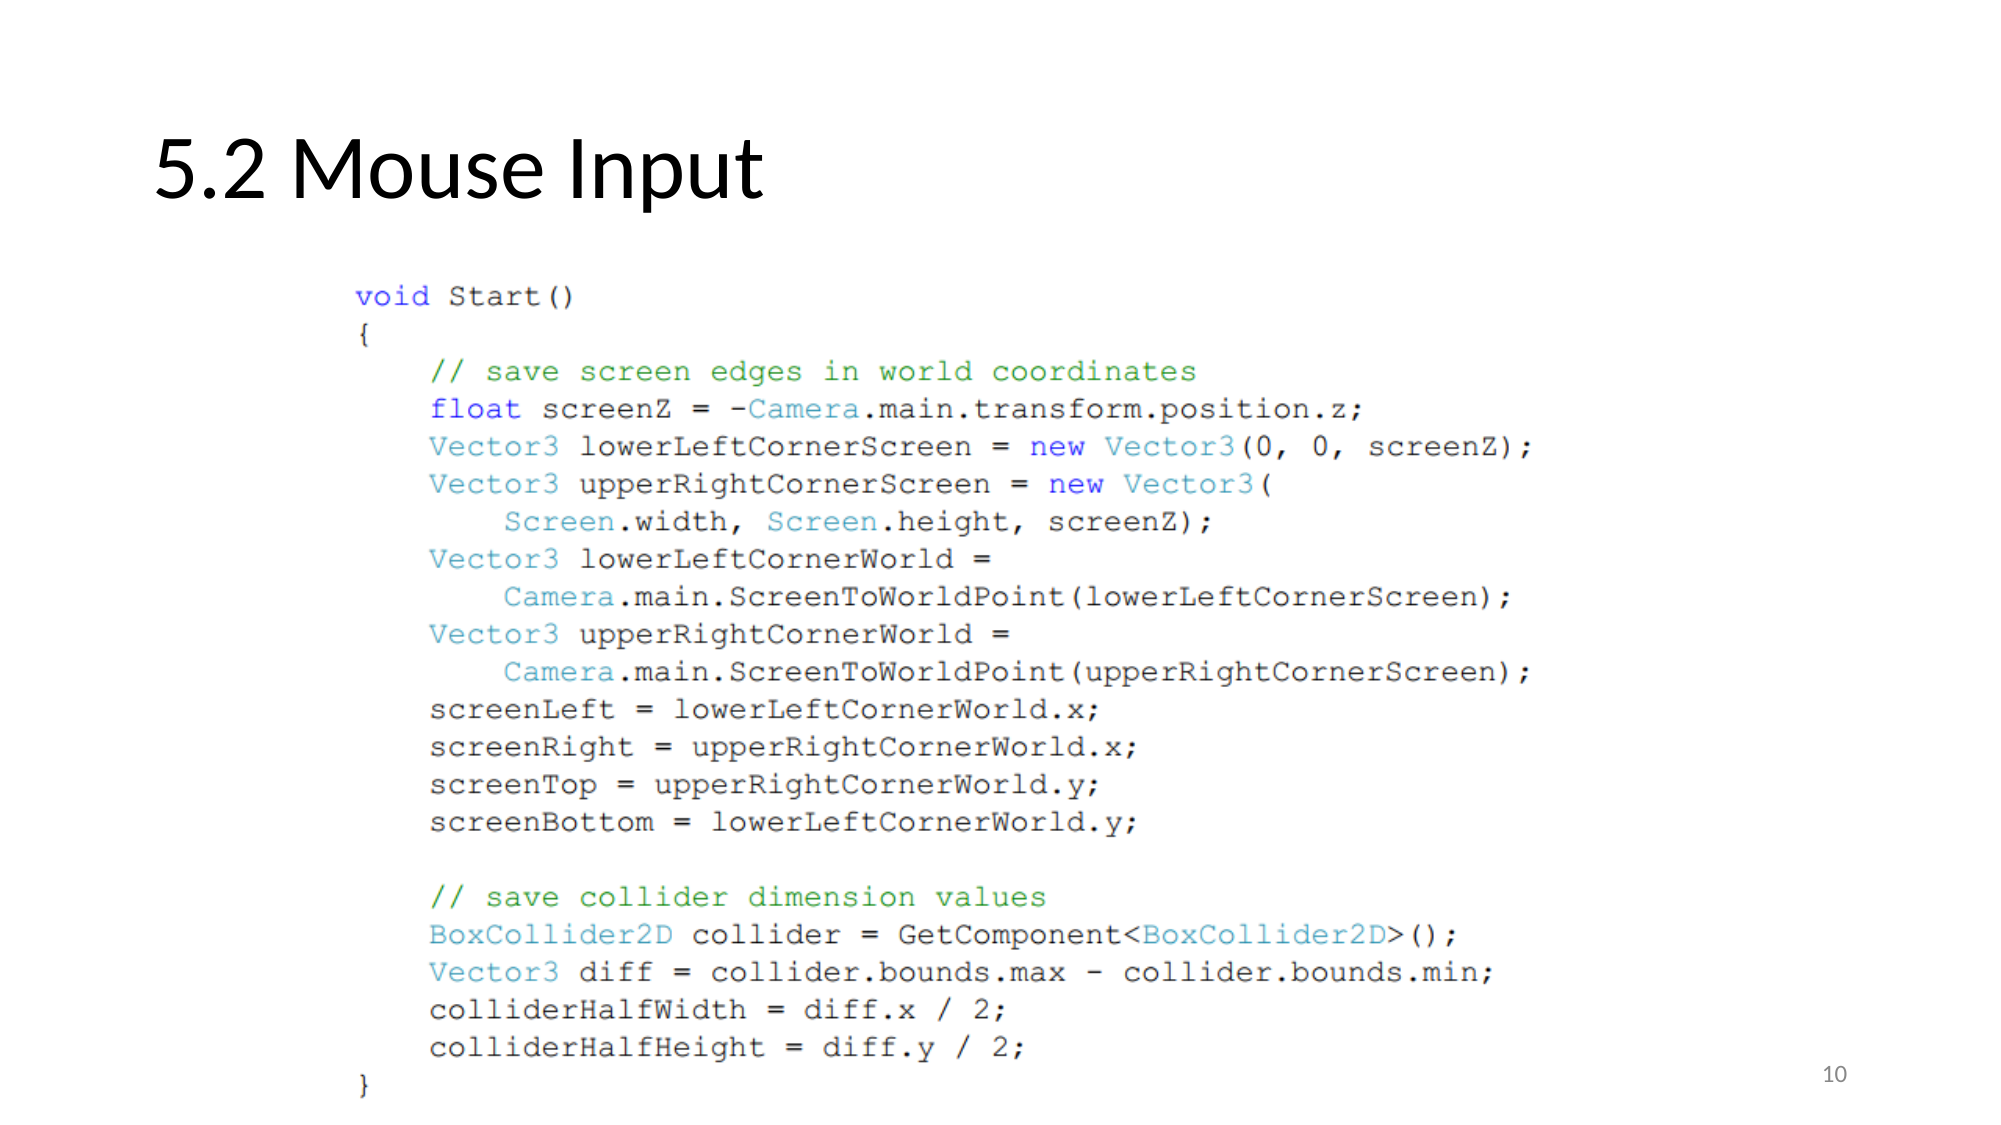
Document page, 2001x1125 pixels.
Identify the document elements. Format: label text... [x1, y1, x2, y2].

picture [345, 276, 1548, 1111]
title 5.2 Mouse Input [137, 59, 1863, 278]
slide_number 10 [1553, 1042, 1863, 1103]
